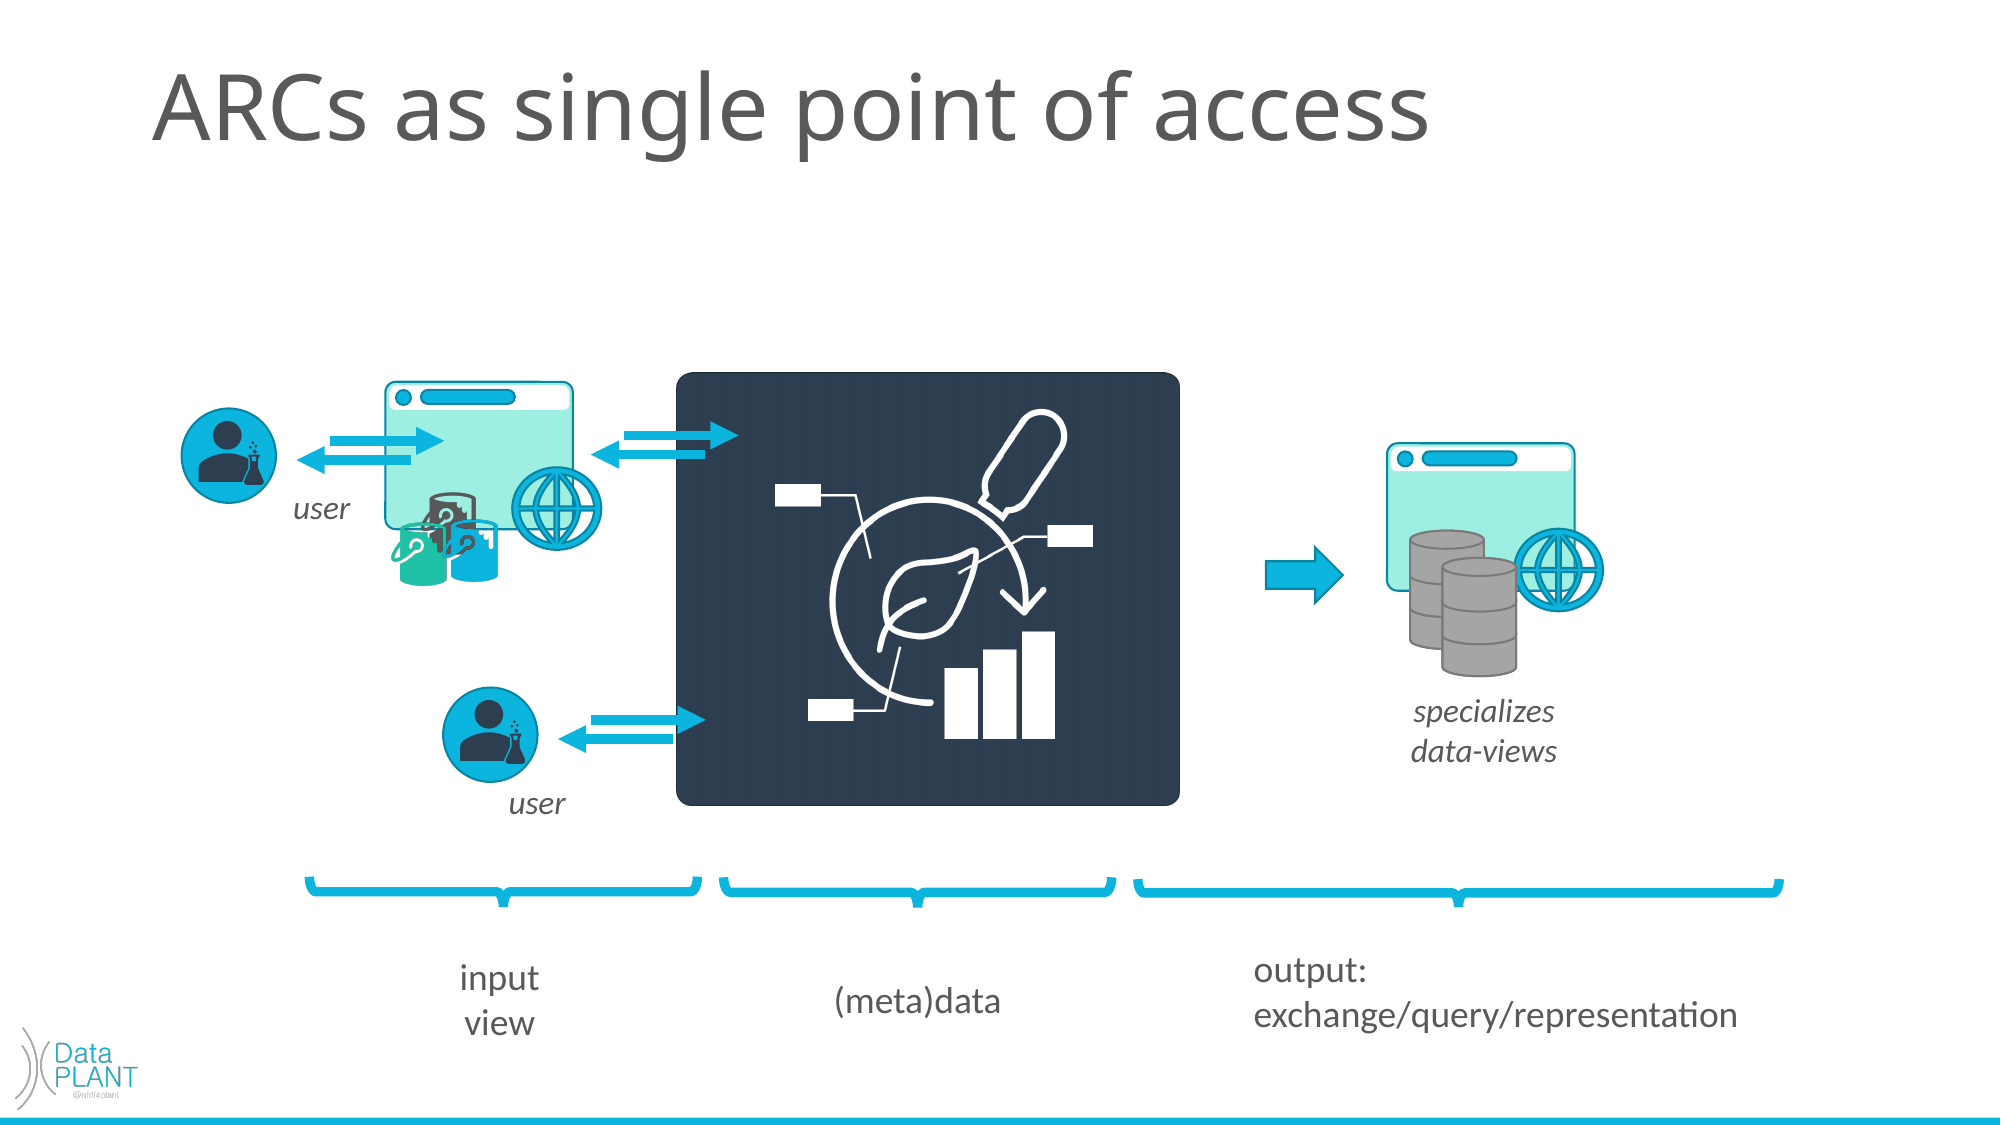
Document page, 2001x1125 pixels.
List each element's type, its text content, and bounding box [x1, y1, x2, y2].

text_box user [278, 478, 366, 534]
text_box (meta)data [818, 968, 1017, 1029]
picture [676, 372, 1180, 806]
text_box [723, 877, 1113, 908]
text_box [1410, 530, 1517, 677]
title ARCs as single point of access [137, 1, 1863, 219]
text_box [385, 381, 602, 550]
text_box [1386, 443, 1604, 612]
text_box specializes data-views [1388, 681, 1580, 777]
text_box [1264, 545, 1345, 606]
text_box [1137, 879, 1780, 907]
text_box user [493, 774, 582, 829]
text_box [379, 484, 510, 594]
text_box input view [444, 945, 555, 1051]
text_box output: exchange/query/representation [1239, 937, 1754, 1043]
text_box [308, 876, 698, 907]
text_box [443, 687, 538, 782]
picture [15, 1026, 155, 1110]
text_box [181, 408, 276, 503]
